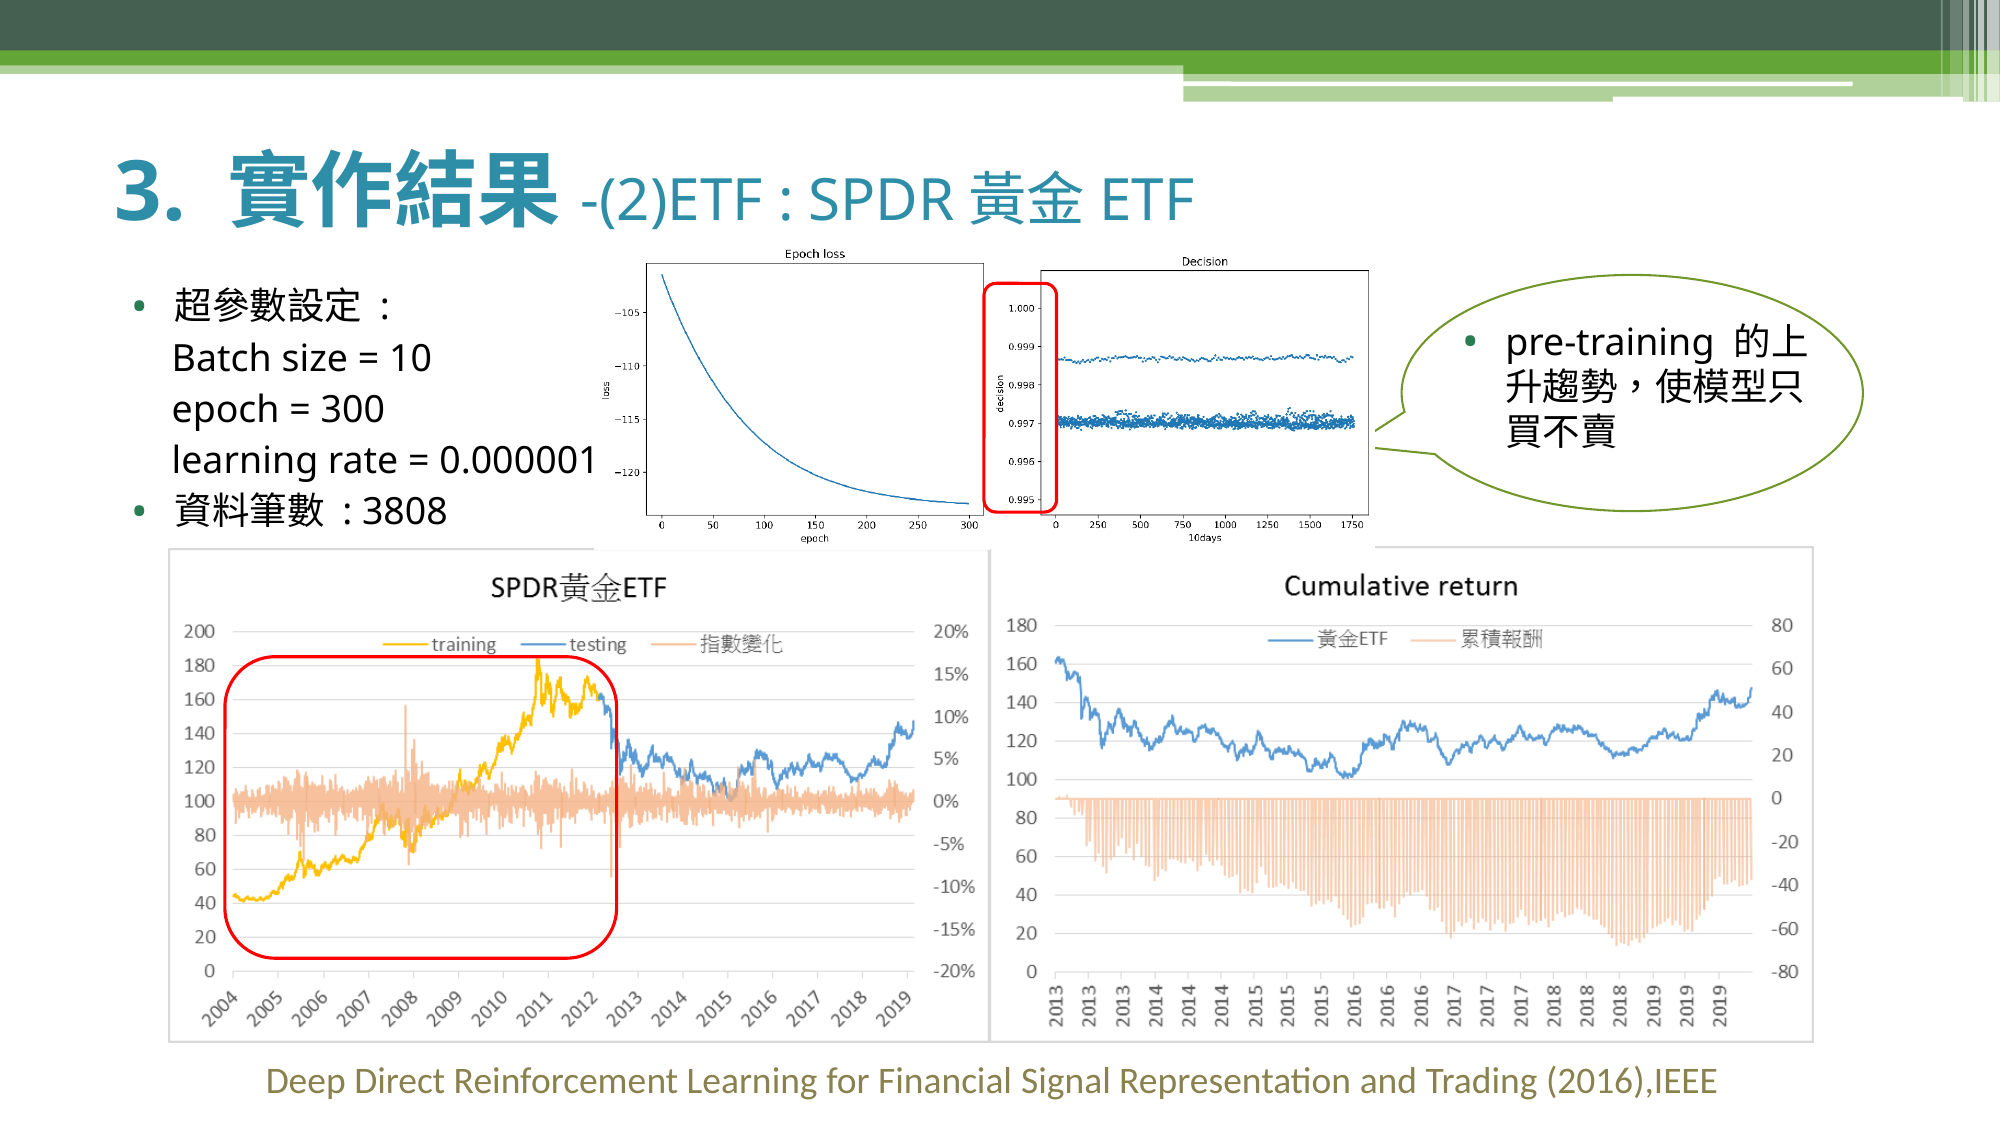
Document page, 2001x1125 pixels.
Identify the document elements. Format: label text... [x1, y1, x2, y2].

text_box Deep Direct Reinforcement Learning for Financial Signal Representation and Trading (2016),IEEE [251, 1048, 1749, 1108]
text_box [1826, 327, 1864, 459]
list 超參數設定 : Batch size = 10 epoch = 300 learning rate = 0.000001 資料筆數 : 3808 [99, 274, 594, 803]
list pre-training 的上升趨勢，使模型只買不賣 [1430, 310, 1826, 542]
text_box 3. 實作結果-(2)ETF : SPDR黃金ETF [99, 99, 1900, 275]
picture [168, 242, 1814, 1043]
text_box [1375, 334, 1430, 455]
text_box [1465, 273, 1799, 310]
